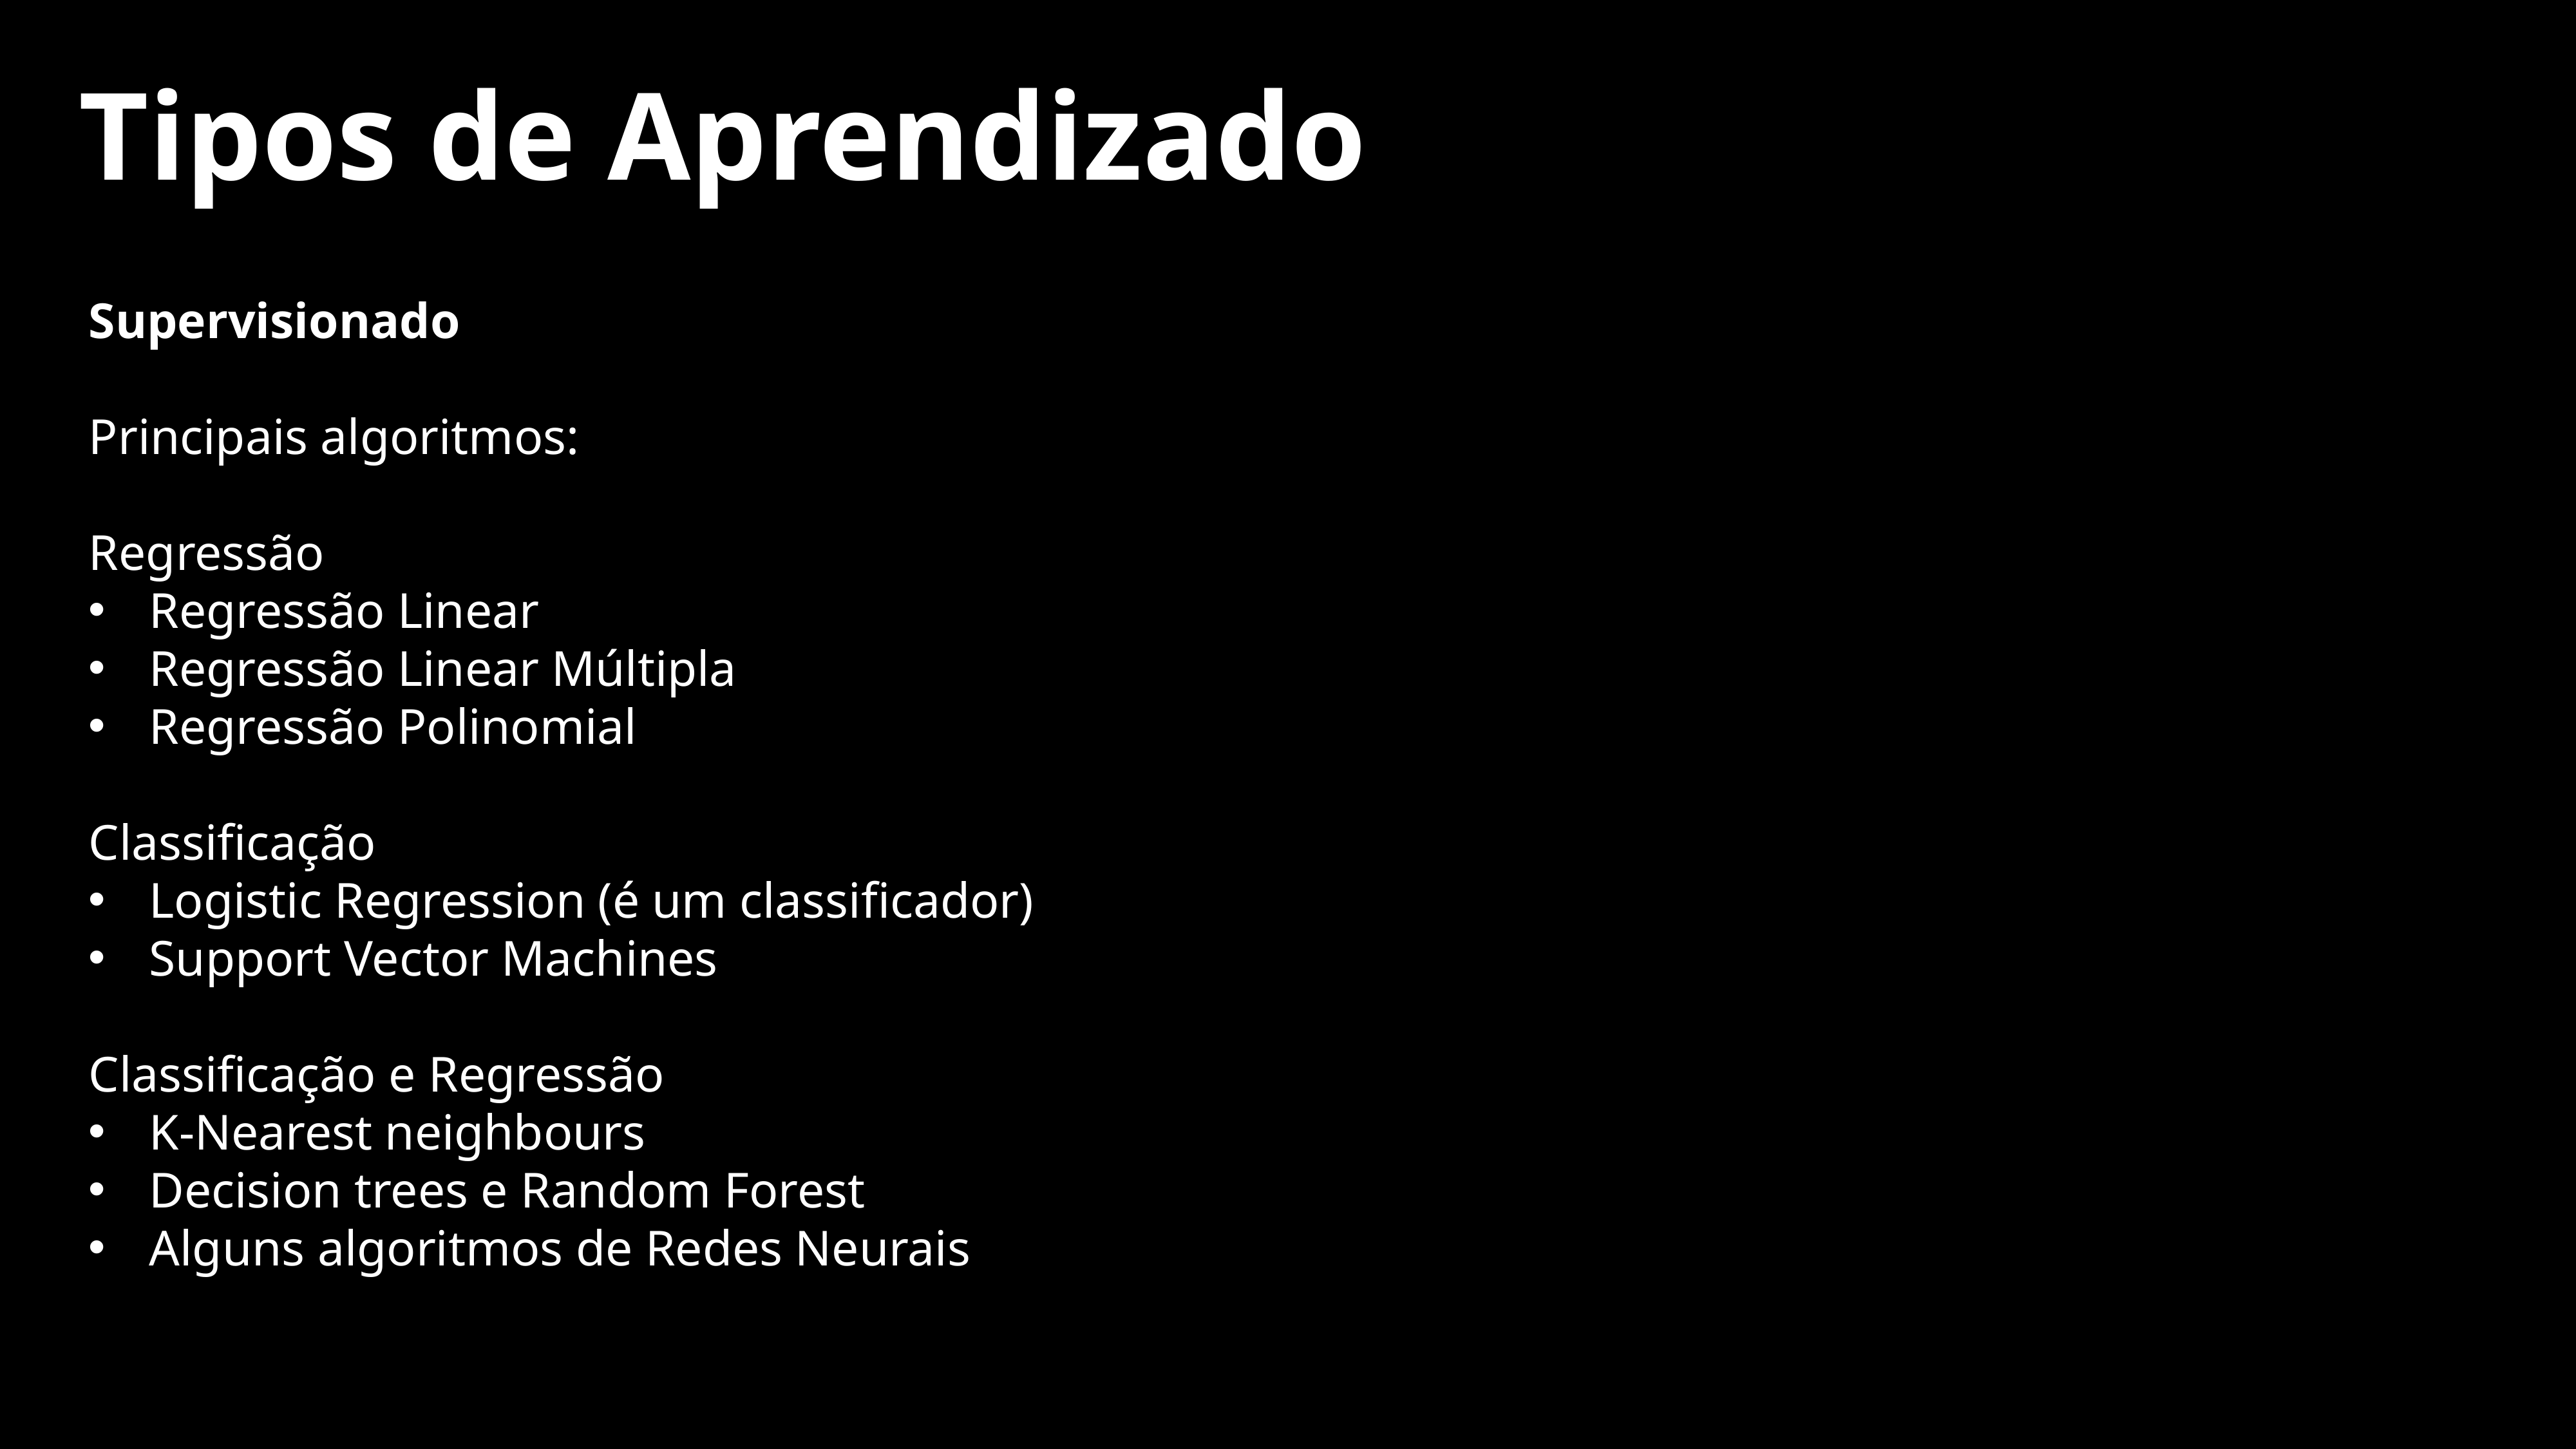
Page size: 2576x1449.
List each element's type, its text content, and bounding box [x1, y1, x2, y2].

text_box Tipos de Aprendizado [71, 51, 1375, 212]
text_box Supervisionado Principais algoritmos: Regressão Regressão Linear Regressão Linear Múltipla Regressão Polinomial Classificação Logistic Regression (é um classificador) Support Vector Machines Classificação e Regressão K-Nearest neighbours Decision trees e Random Forest Alguns algoritmos de Redes Neurais [81, 282, 2436, 1338]
